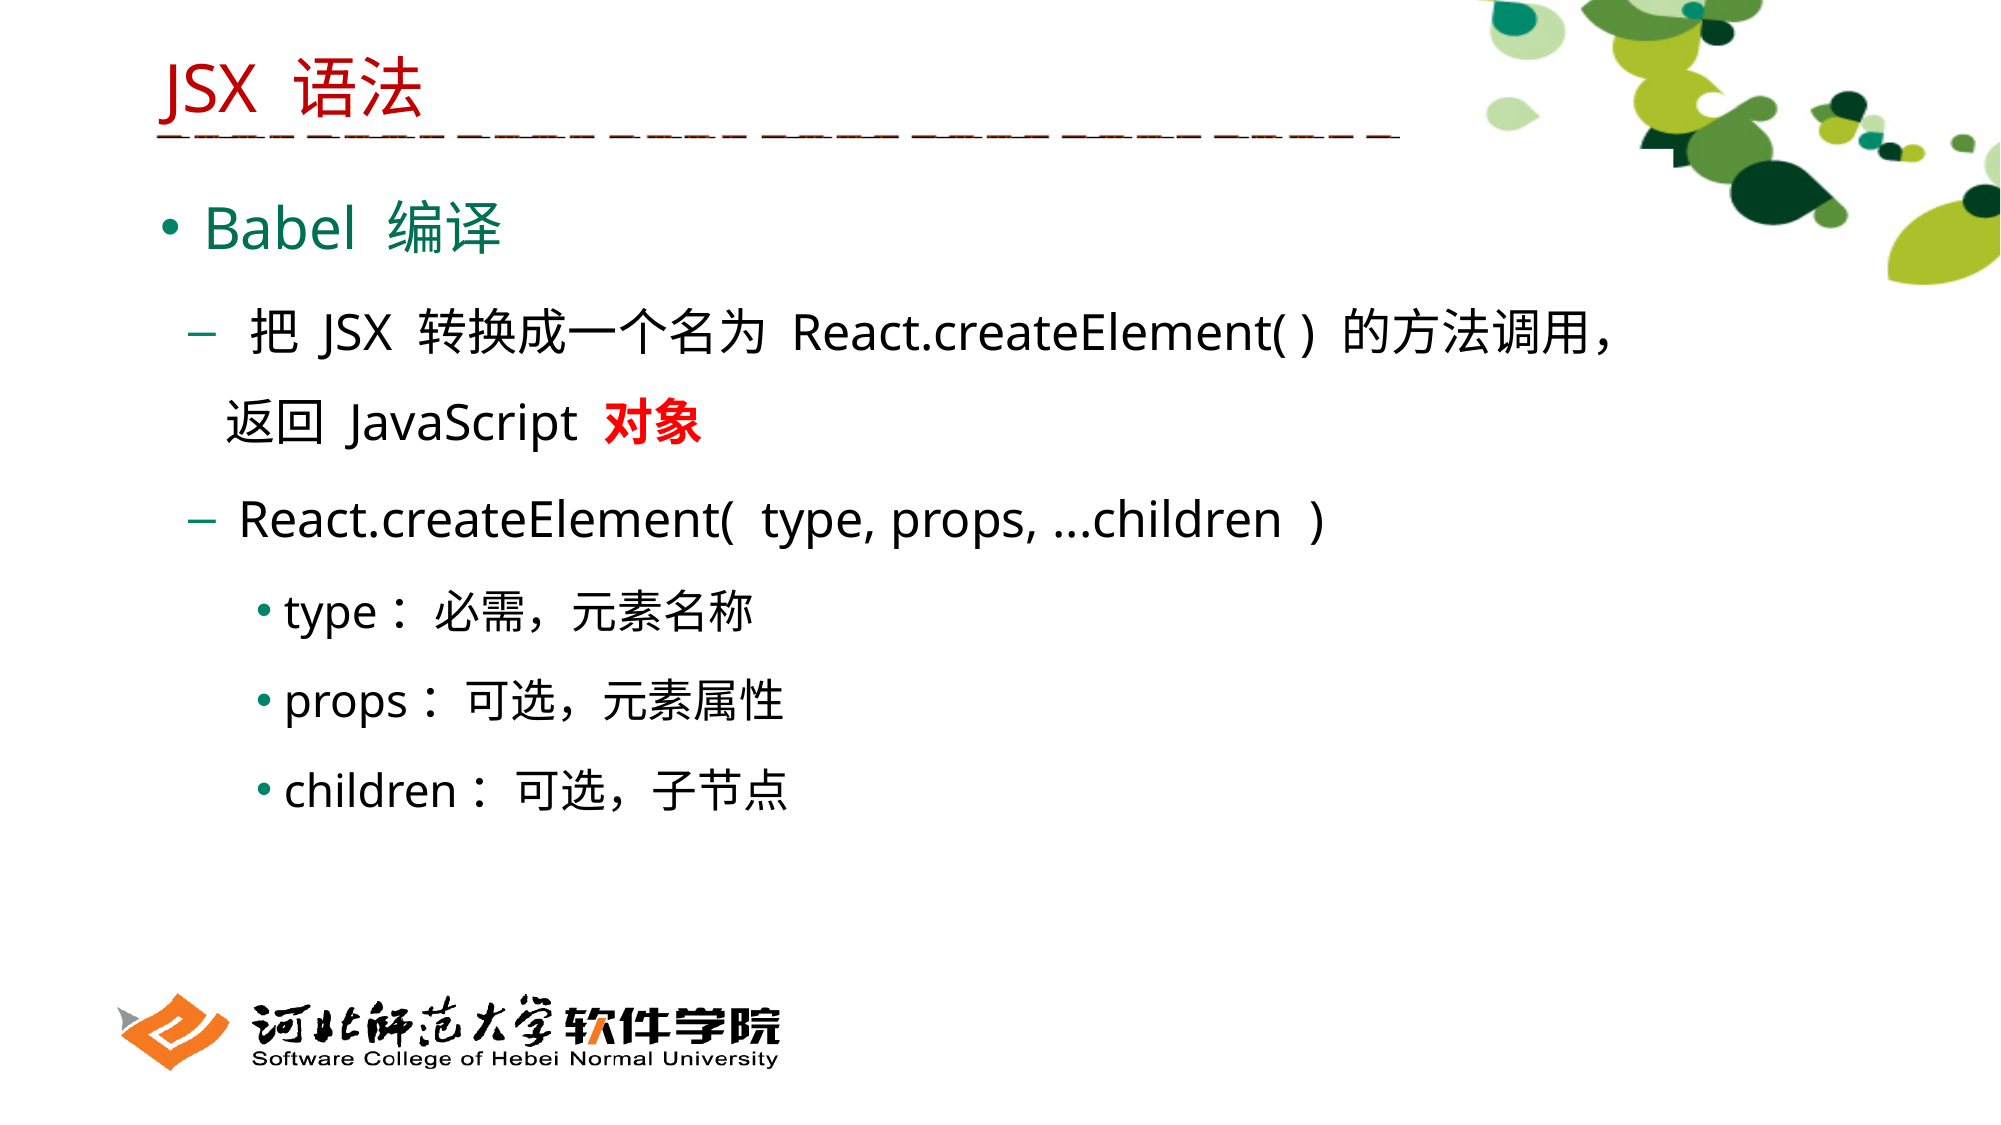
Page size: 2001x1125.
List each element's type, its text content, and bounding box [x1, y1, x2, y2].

picture [0, 0, 2001, 1125]
list JSX 语法 [149, 38, 1392, 120]
list Babel 编译 把 JSX 转换成一个名为 React.createElement( ) 的方法调用，返回 JavaScript 对象 React.createElement( type, props, ...children ) type：必需，元素名称 props：可选，元素属性 children：可选，子节点 [113, 148, 1674, 953]
